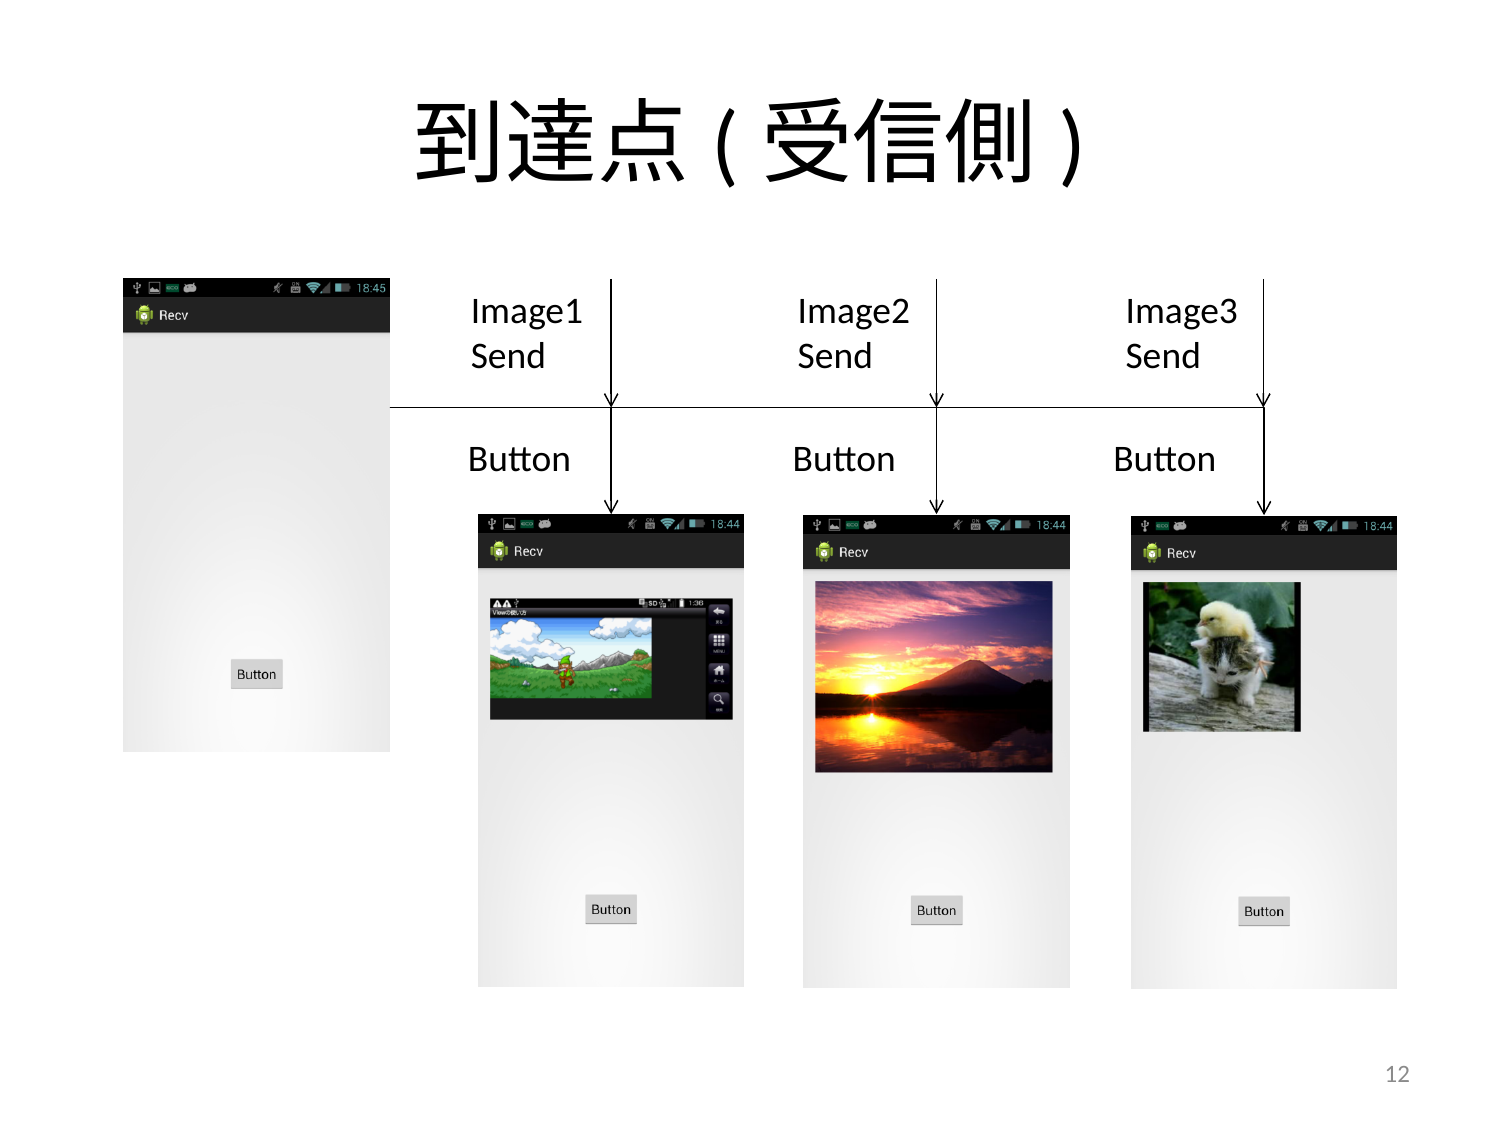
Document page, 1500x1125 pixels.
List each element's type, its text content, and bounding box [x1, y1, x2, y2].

text_box Image3 Send [1110, 278, 1262, 384]
text_box Image1 Send [456, 278, 610, 384]
picture [1130, 516, 1398, 990]
picture [123, 278, 390, 752]
slide_number 11 [1074, 1042, 1425, 1103]
picture [477, 516, 745, 987]
title 到達点(受信側) [75, 45, 1425, 233]
picture [803, 516, 1070, 988]
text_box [389, 407, 1265, 516]
text_box Image2 Send [782, 278, 936, 384]
